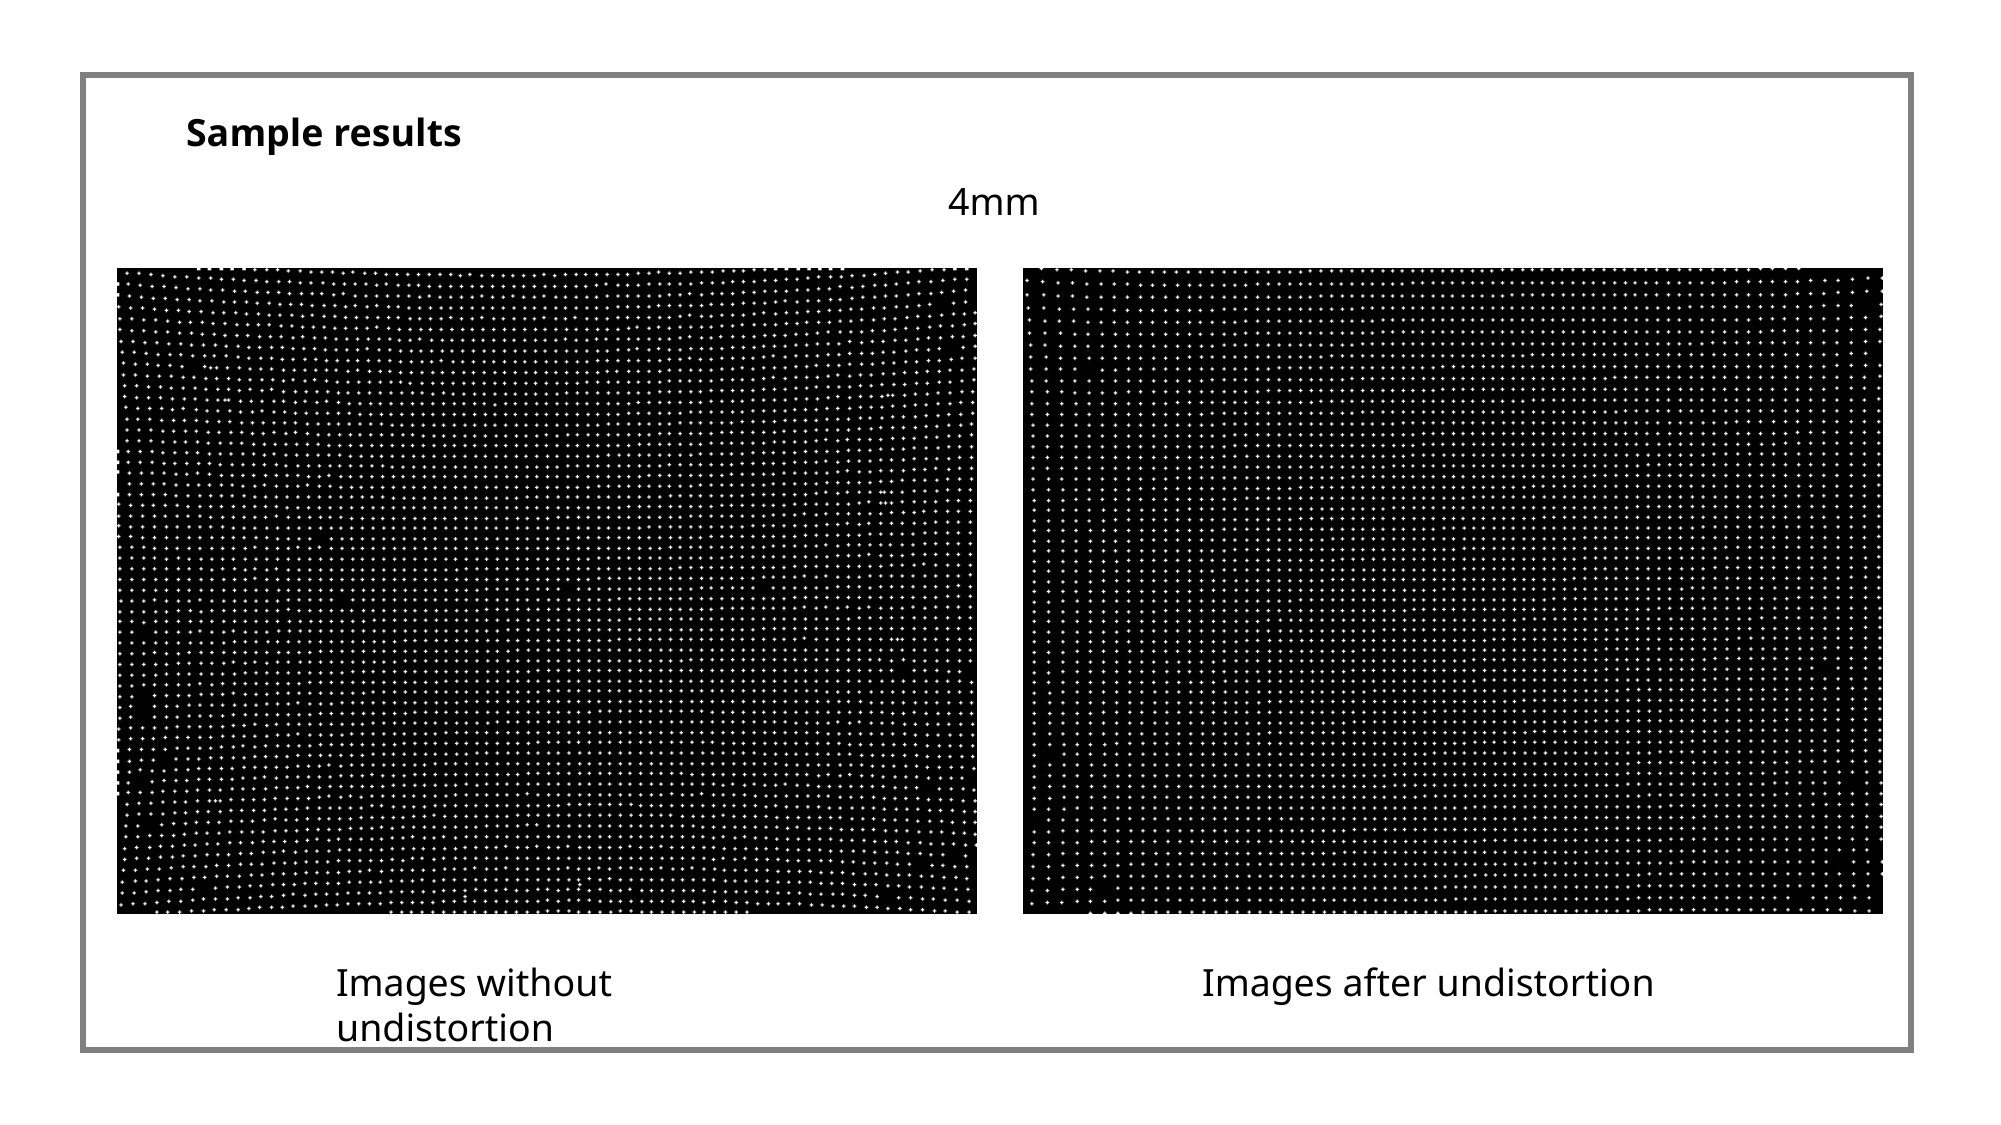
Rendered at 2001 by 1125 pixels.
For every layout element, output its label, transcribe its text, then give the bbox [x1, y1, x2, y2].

text_box 4mm [933, 170, 1442, 230]
picture [1023, 268, 1883, 914]
text_box [82, 74, 1912, 1051]
text_box Images without undistortion [321, 951, 852, 1057]
picture [117, 268, 977, 914]
text_box Sample results [171, 101, 702, 162]
text_box Images after undistortion [1187, 951, 1718, 1012]
